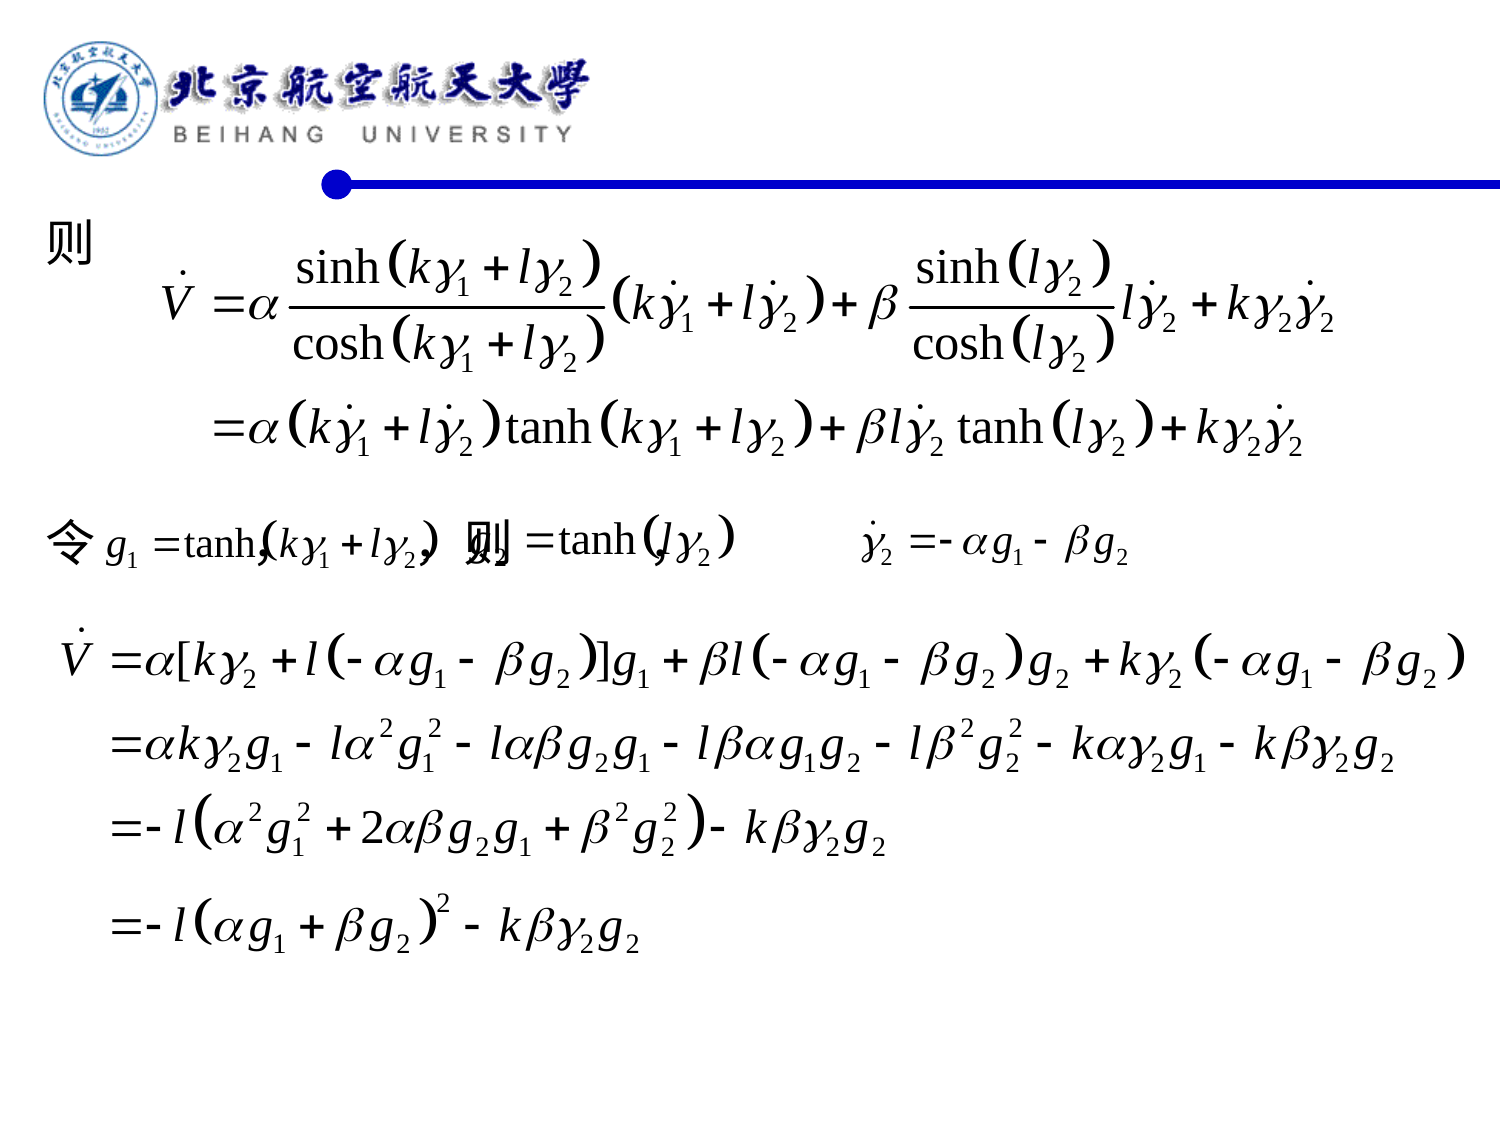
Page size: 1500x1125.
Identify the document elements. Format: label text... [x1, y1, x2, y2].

text_box 则 令 ， ，则 ， [30, 203, 1426, 819]
picture [41, 37, 610, 161]
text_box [853, 511, 1136, 576]
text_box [459, 504, 741, 582]
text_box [55, 620, 1470, 970]
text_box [156, 229, 1344, 473]
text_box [97, 511, 444, 582]
